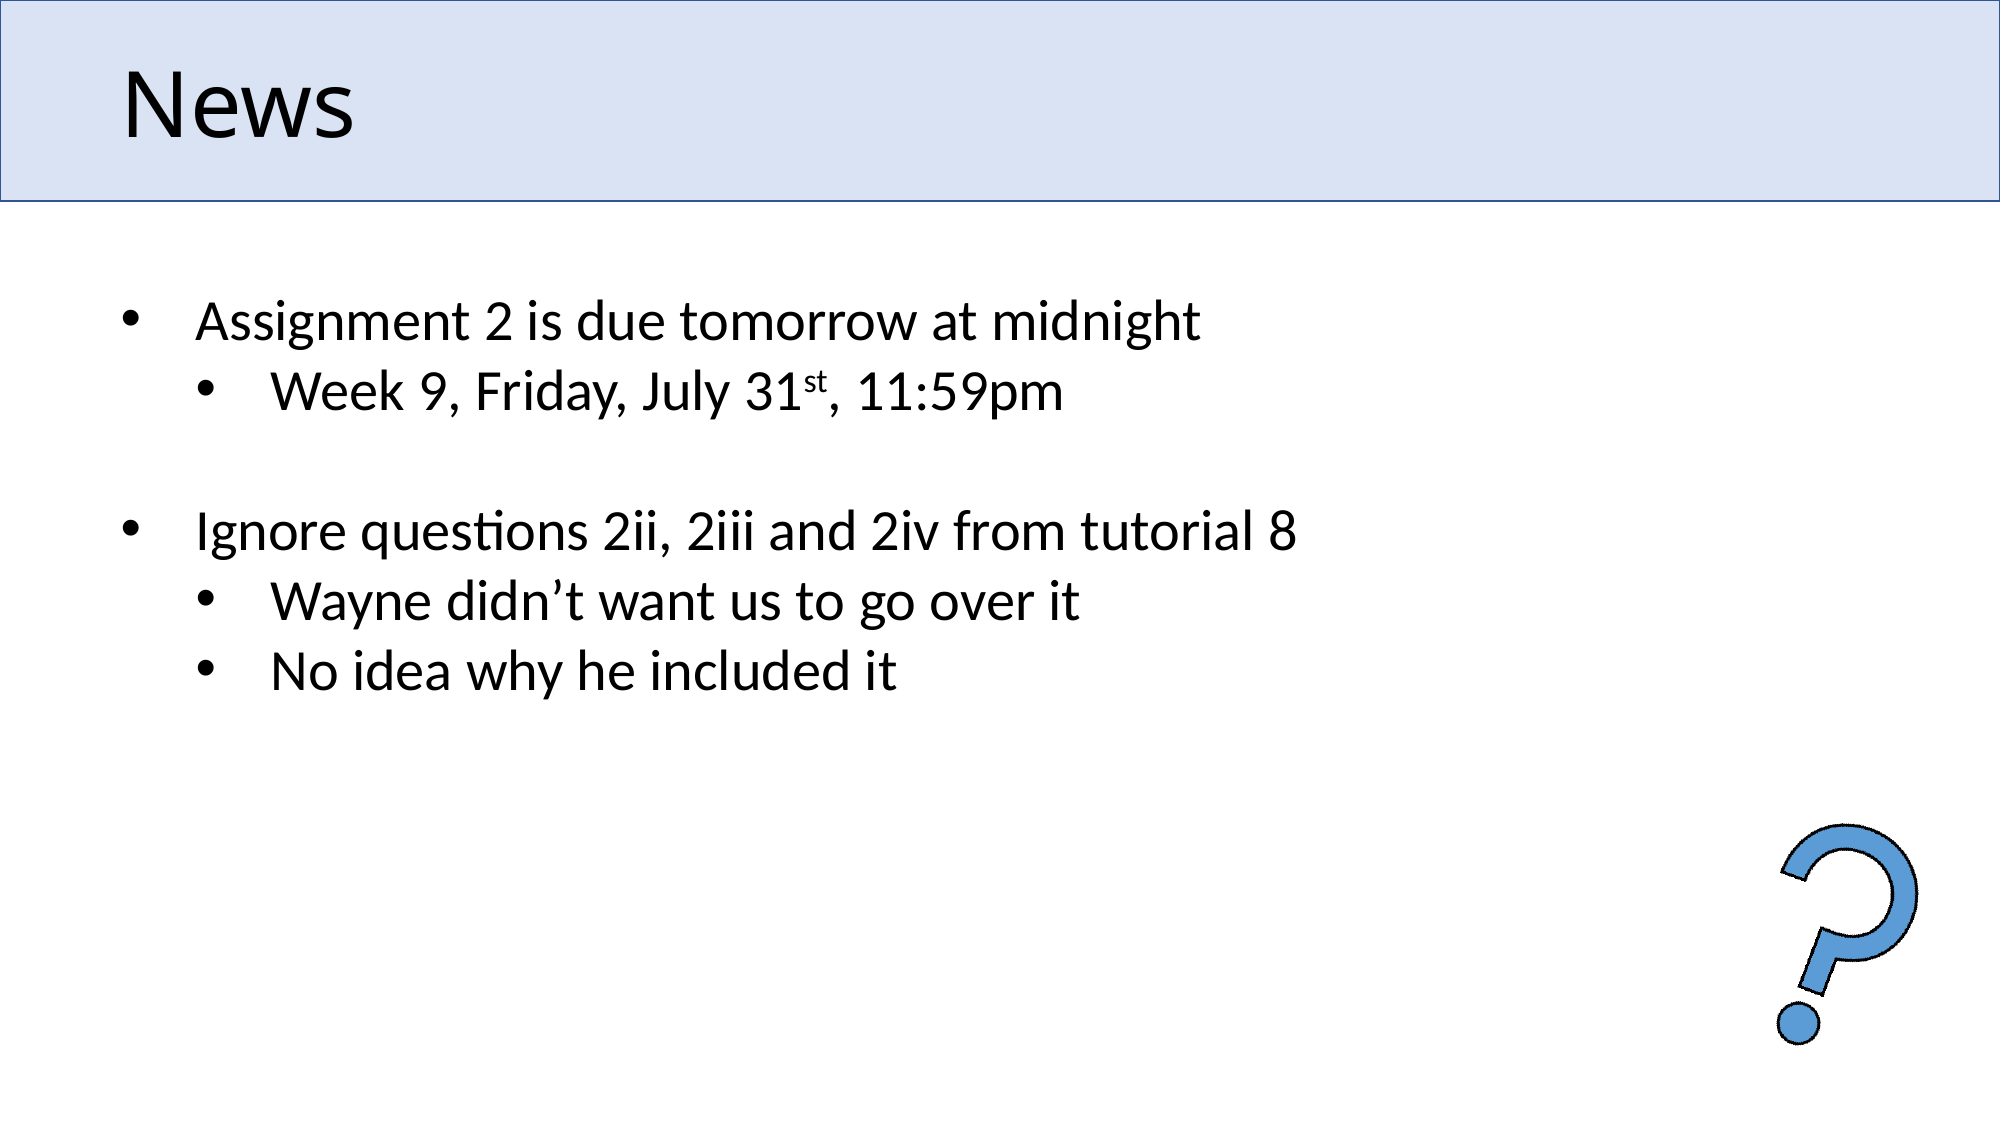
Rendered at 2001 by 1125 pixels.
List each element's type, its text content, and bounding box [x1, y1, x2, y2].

title News [105, 0, 1831, 217]
text_box [0, 0, 105, 202]
text_box [1831, 0, 2000, 202]
text_box Assignment 2 is due tomorrow at midnight Week 9, Friday, July 31st, 11:59pm Ignore questions 2ii, 2iii and 2iv from tutorial 8 Wayne didn’t want us to go over it No idea why he included it [105, 274, 1895, 780]
picture [1641, 746, 2000, 1125]
